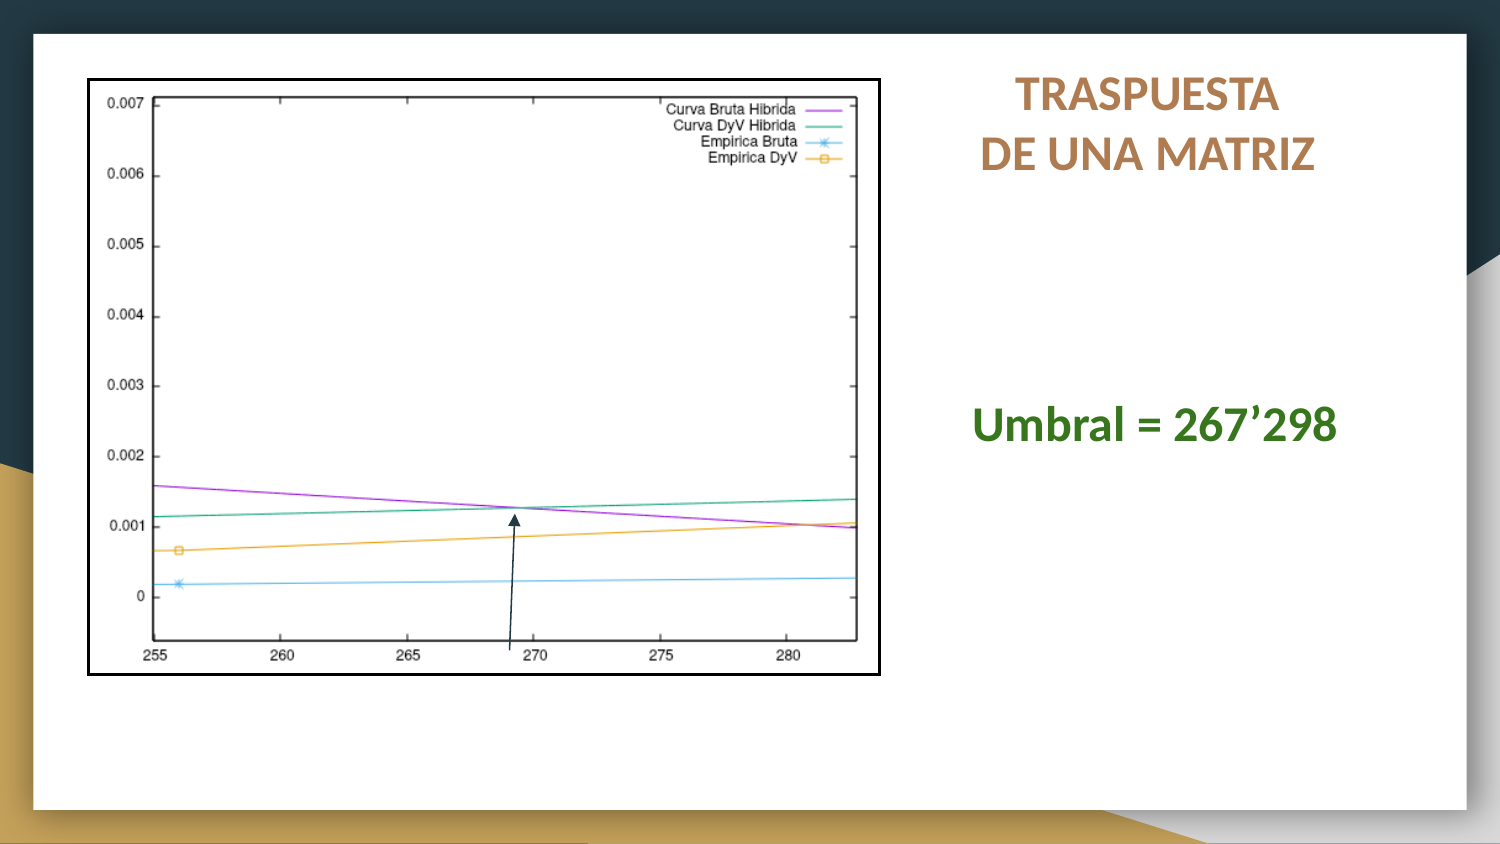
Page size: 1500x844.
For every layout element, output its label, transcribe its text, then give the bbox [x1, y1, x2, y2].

text_box TRASPUESTA DE UNA MATRIZ [957, 45, 1339, 184]
text_box Umbral = 267’298 [957, 376, 1355, 467]
picture [89, 80, 879, 674]
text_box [509, 513, 515, 651]
